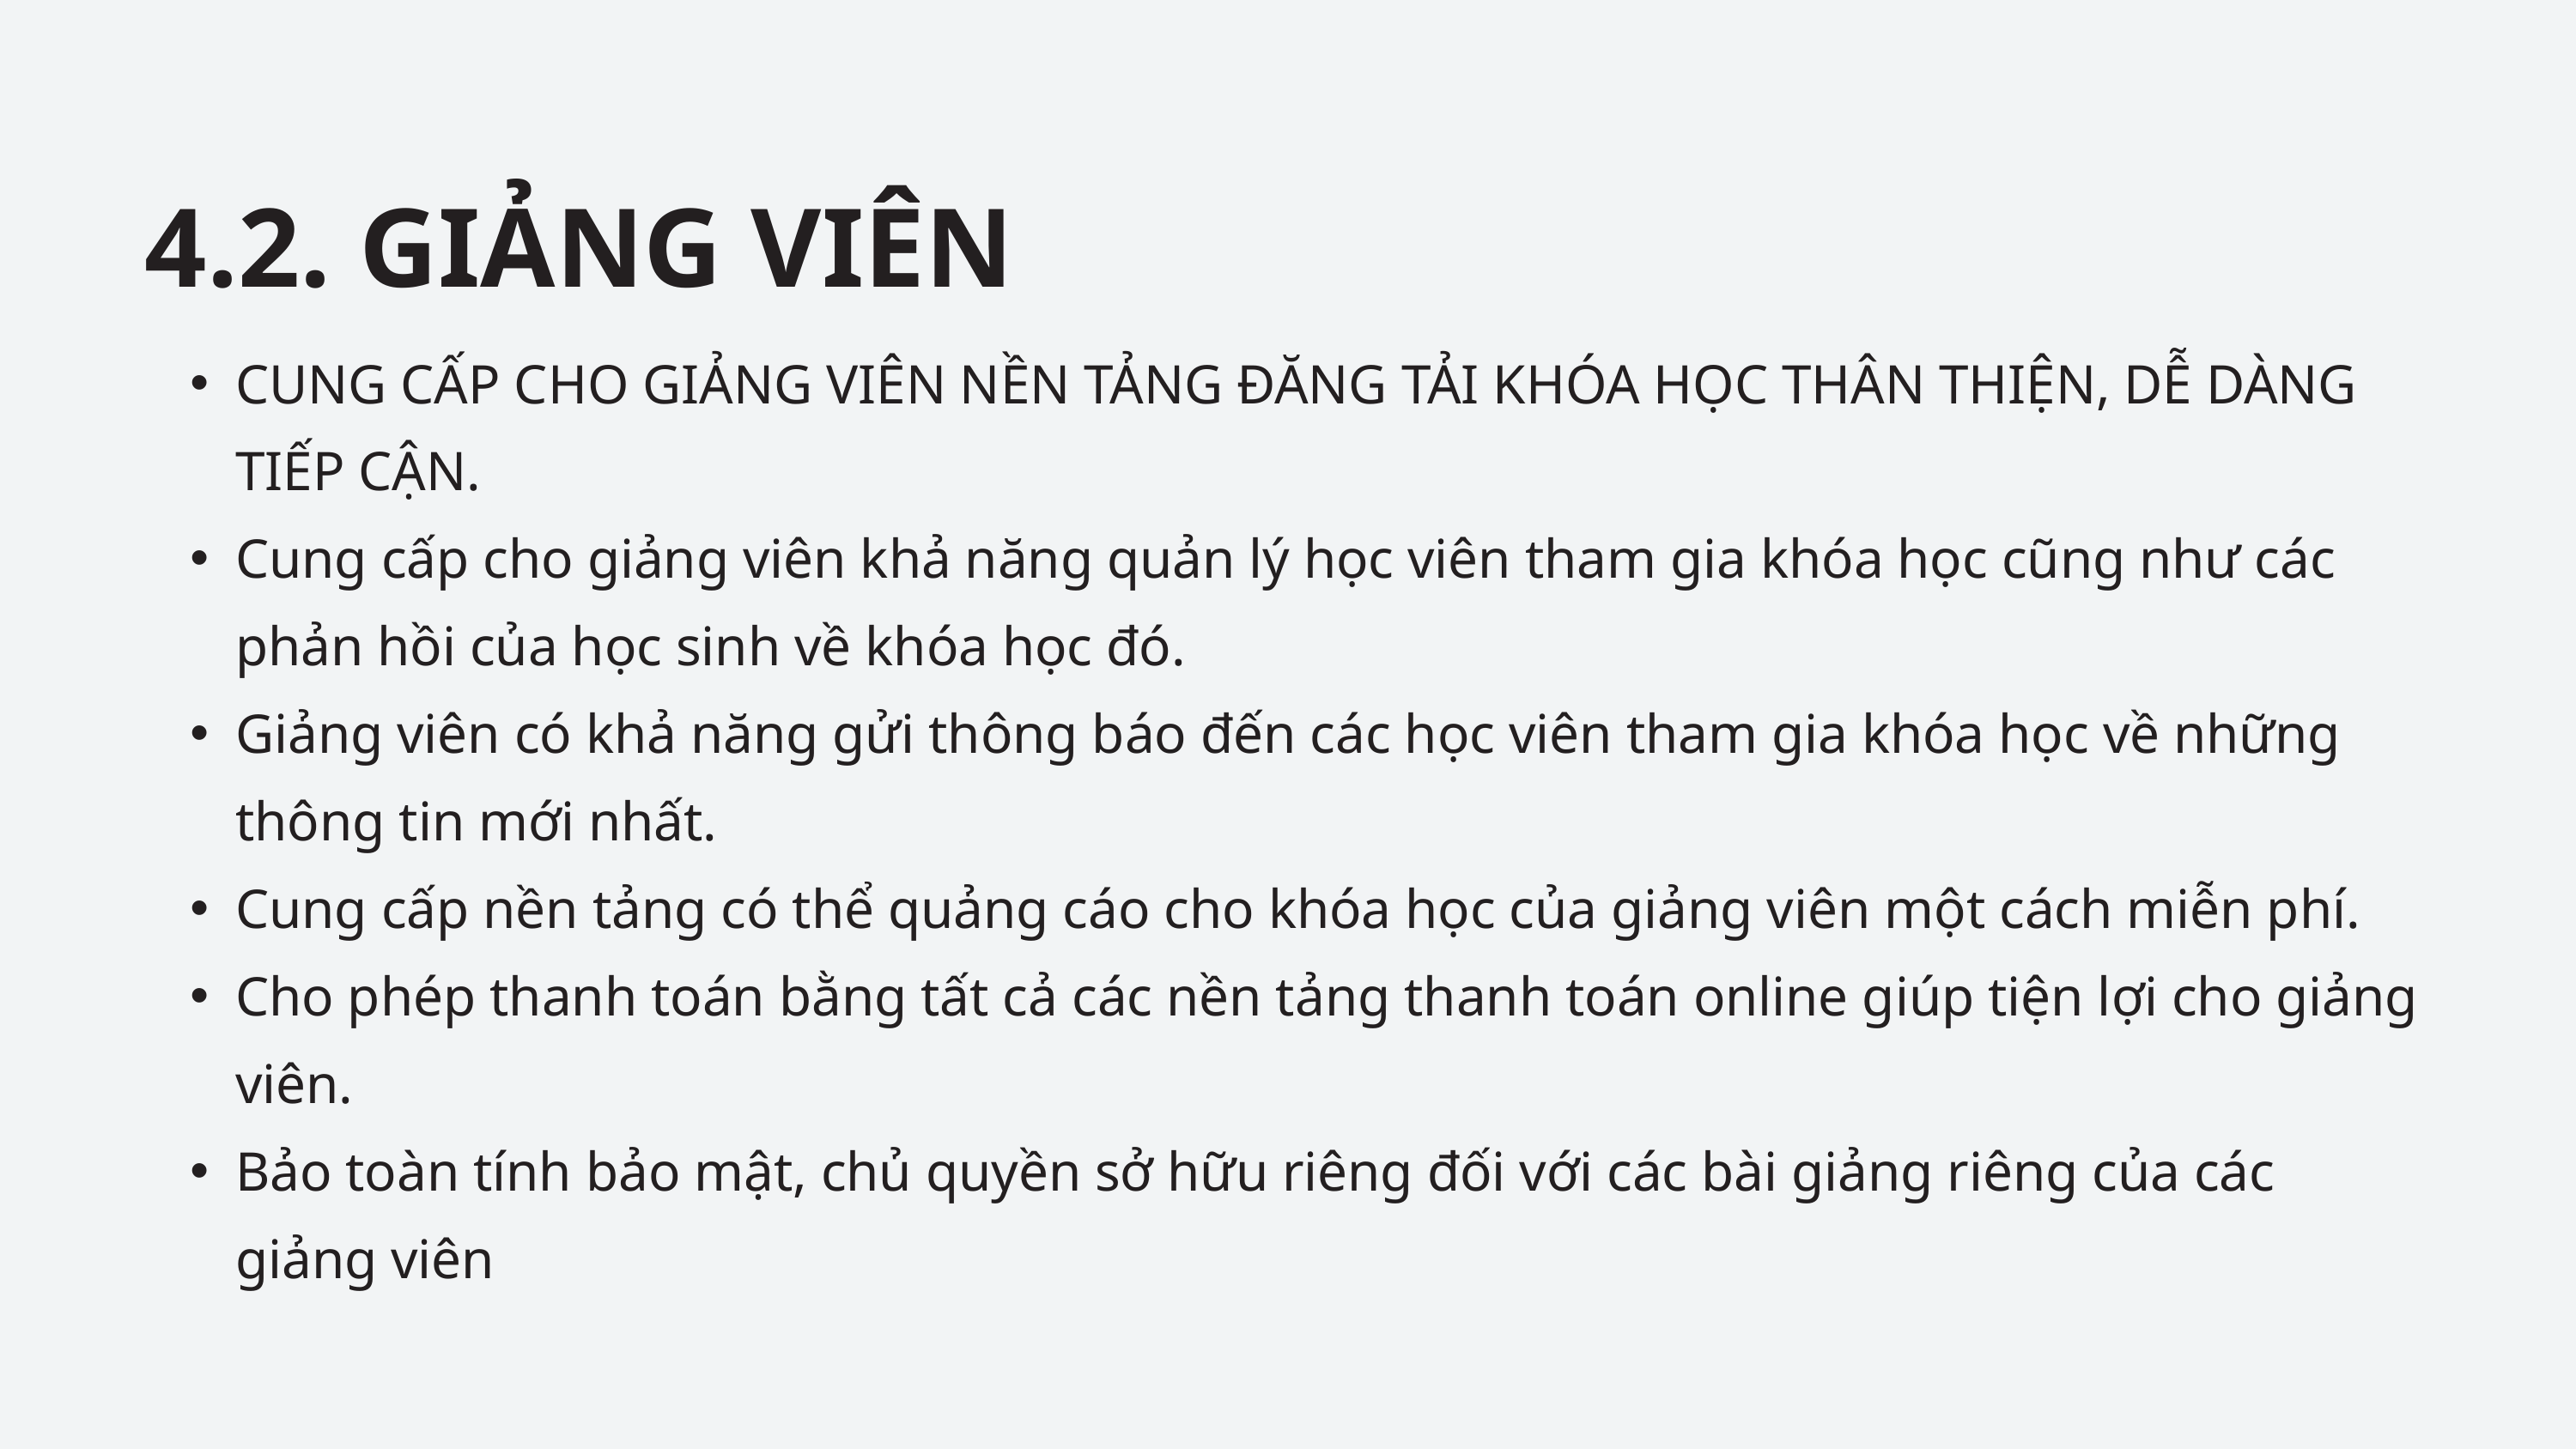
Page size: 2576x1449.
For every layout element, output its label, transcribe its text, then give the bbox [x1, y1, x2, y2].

text_box CUNG CẤP CHO GIẢNG VIÊN NỀN TẢNG ĐĂNG TẢI KHÓA HỌC THÂN THIỆN, DỄ DÀNG TIẾP CẬN. Cung cấp cho giảng viên khả năng quản lý học viên tham gia khóa học cũng như các phản hồi của học sinh về khóa học đó. Giảng viên có khả năng gửi thông báo đến các học viên tham gia khóa học về những thông tin mới nhất. Cung cấp nền tảng có thể quảng cáo cho khóa học của giảng viên một cách miễn phí. Cho phép thanh toán bằng tất cả các nền tảng thanh toán online giúp tiện lợi cho giảng viên. Bảo toàn tính bảo mật, chủ quyền sở hữu riêng đối với các bài giảng riêng của các giảng viên [144, 326, 2432, 1289]
text_box 4.2. GIẢNG VIÊN [144, 130, 2185, 309]
